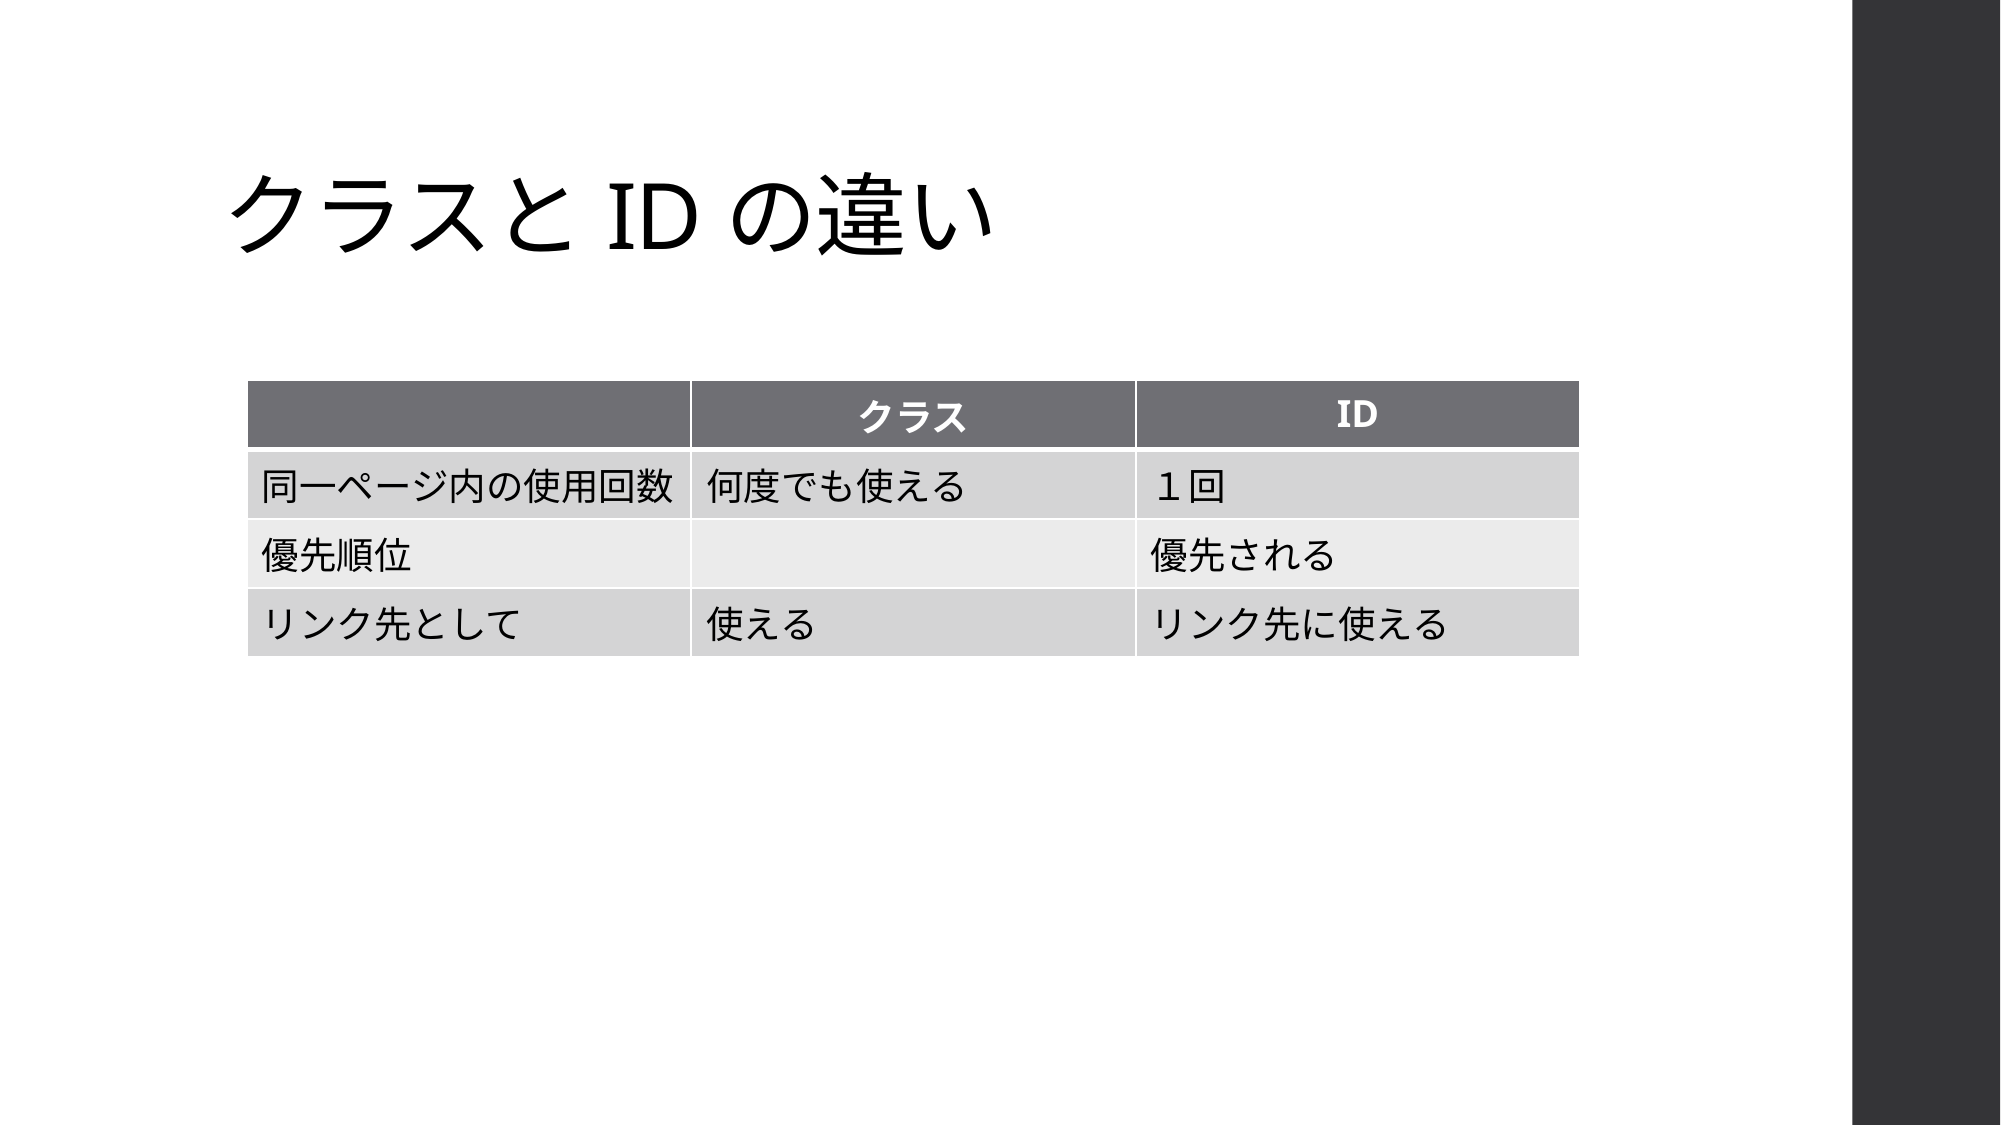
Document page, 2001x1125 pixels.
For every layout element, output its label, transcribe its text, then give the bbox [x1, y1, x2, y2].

table_cell リンク先に使える [1137, 589, 1579, 656]
table_cell 優先順位 [248, 520, 690, 587]
table_header クラス [692, 381, 1135, 447]
table_cell 使える [692, 589, 1135, 656]
table_cell リンク先として [248, 589, 690, 656]
table_header [248, 381, 690, 447]
table_cell 同一ページ内の使用回数 [248, 452, 690, 518]
table_header ID [1137, 381, 1579, 447]
table_cell １回 [1137, 452, 1579, 518]
title クラスとIDの違い [206, 60, 1797, 278]
table_cell [692, 520, 1135, 587]
table_cell 優先される [1137, 520, 1579, 587]
table_cell 何度でも使える [692, 452, 1135, 518]
